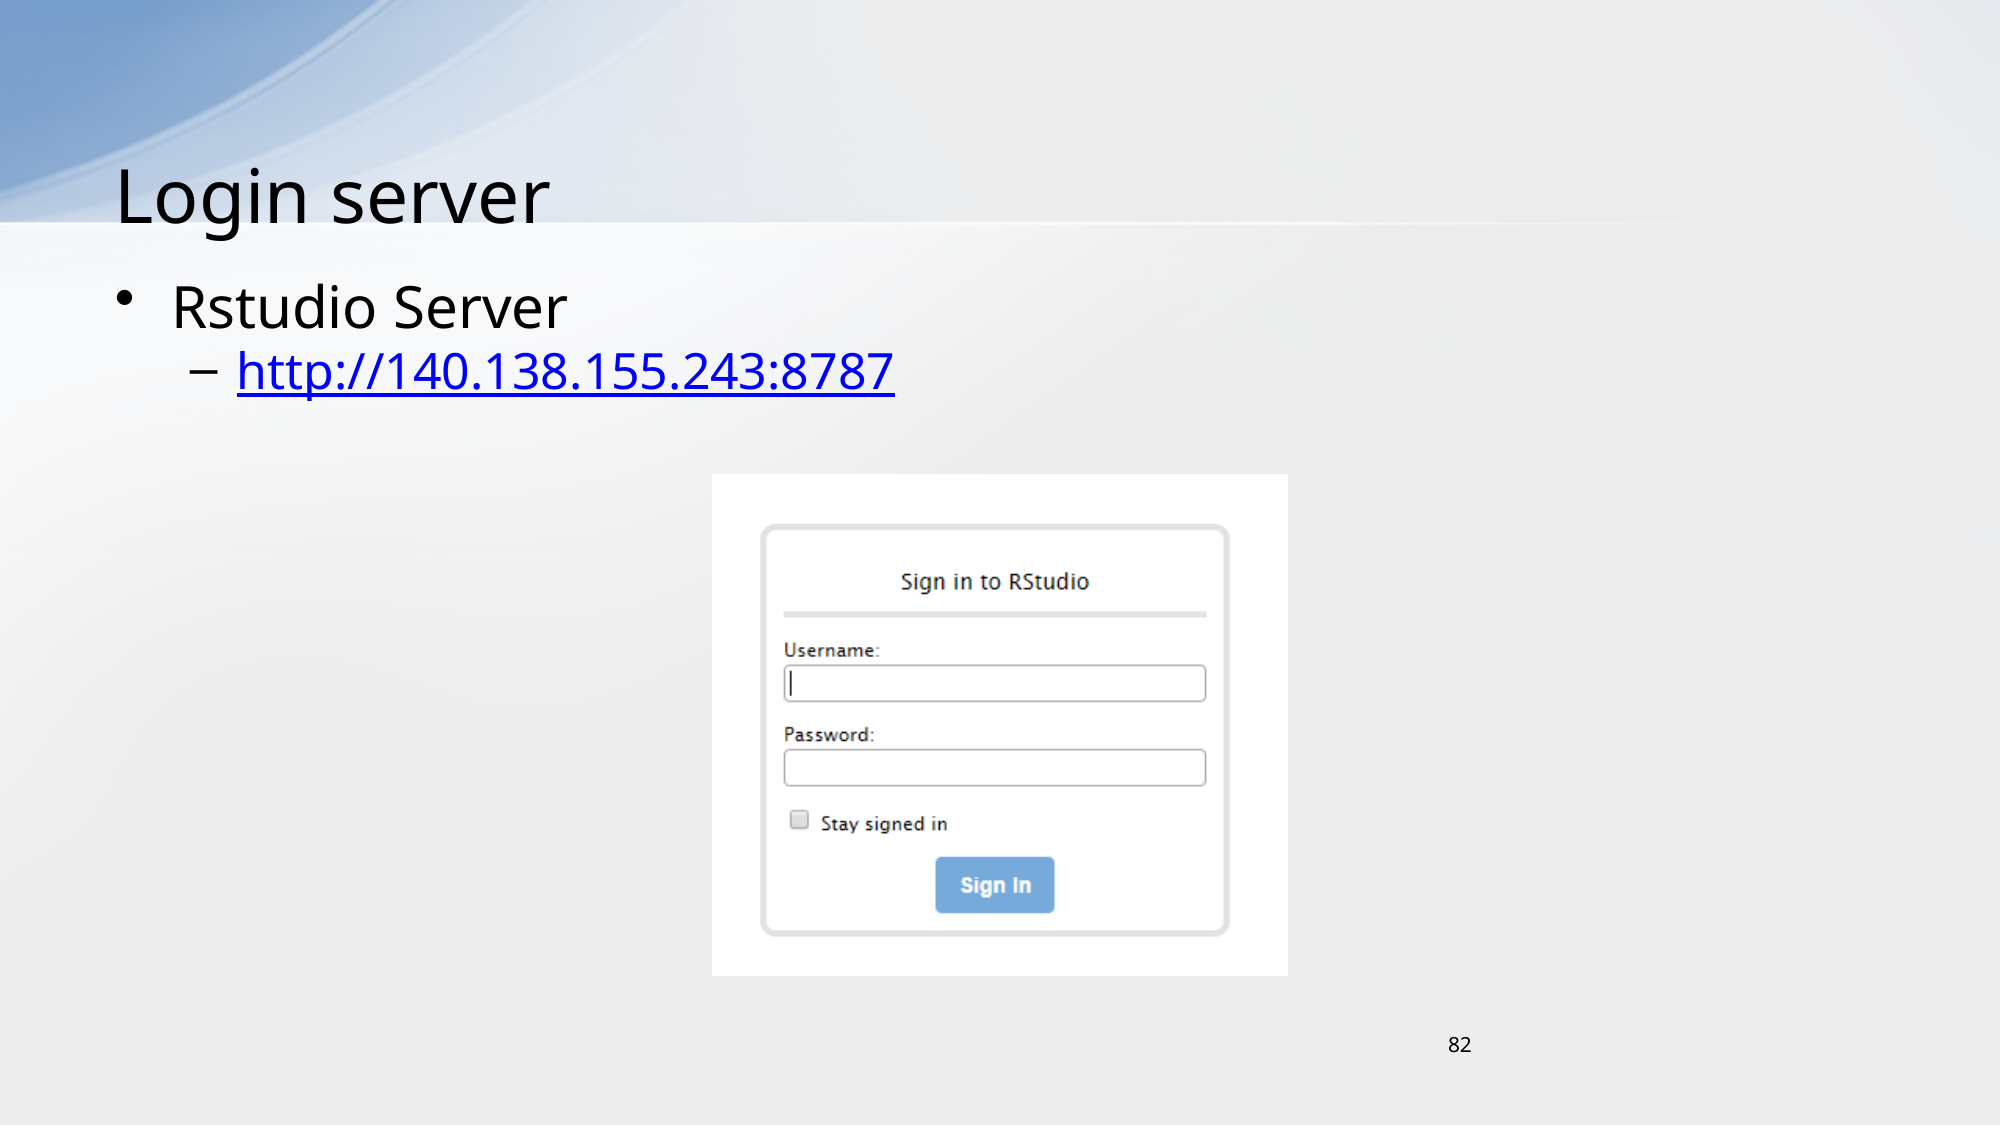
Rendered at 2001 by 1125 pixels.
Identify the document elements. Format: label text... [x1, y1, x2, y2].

picture [0, 0, 2000, 1125]
list Rstudio Server http://140.138.155.243:8787 [99, 262, 1900, 1005]
slide_number 82 [1433, 1024, 1900, 1103]
title Login server [99, 58, 1900, 247]
